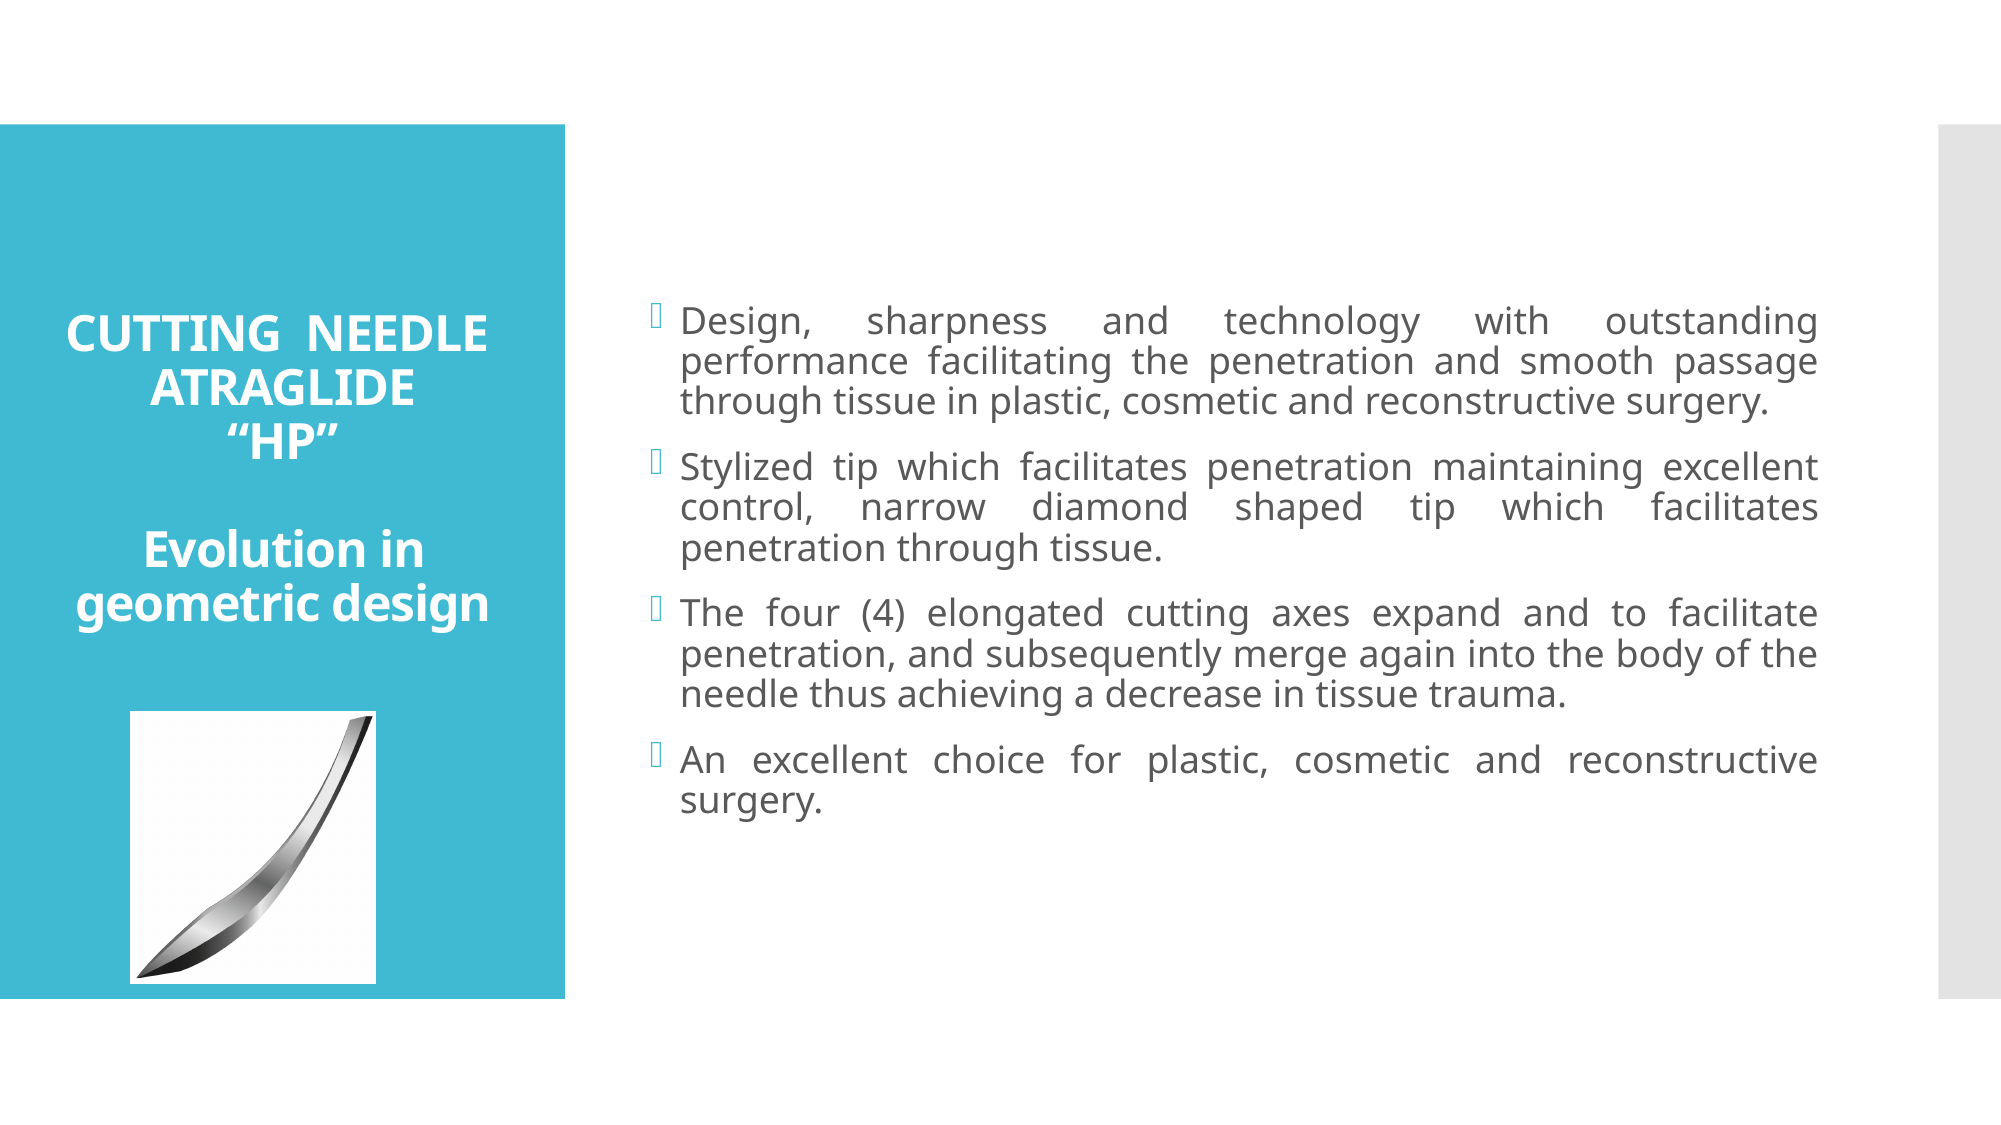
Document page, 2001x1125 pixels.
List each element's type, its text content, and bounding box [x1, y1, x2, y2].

list Design, sharpness and technology with outstanding performance facilitating the penetration and smooth passage through tissue in plastic, cosmetic and reconstructive surgery. Stylized tip which facilitates penetration maintaining excellent control, narrow diamond shaped tip which facilitates penetration through tissue. The four (4) elongated cutting axes expand and to facilitate penetration, and subsequently merge again into the body of the needle thus achieving a decrease in tissue trauma. An excellent choice for plastic, cosmetic and reconstructive surgery. [634, 141, 1835, 982]
picture [130, 711, 376, 984]
title CUTTING NEEDLE ATRAGLIDE “HP” Evolution in geometric design [41, 92, 525, 848]
